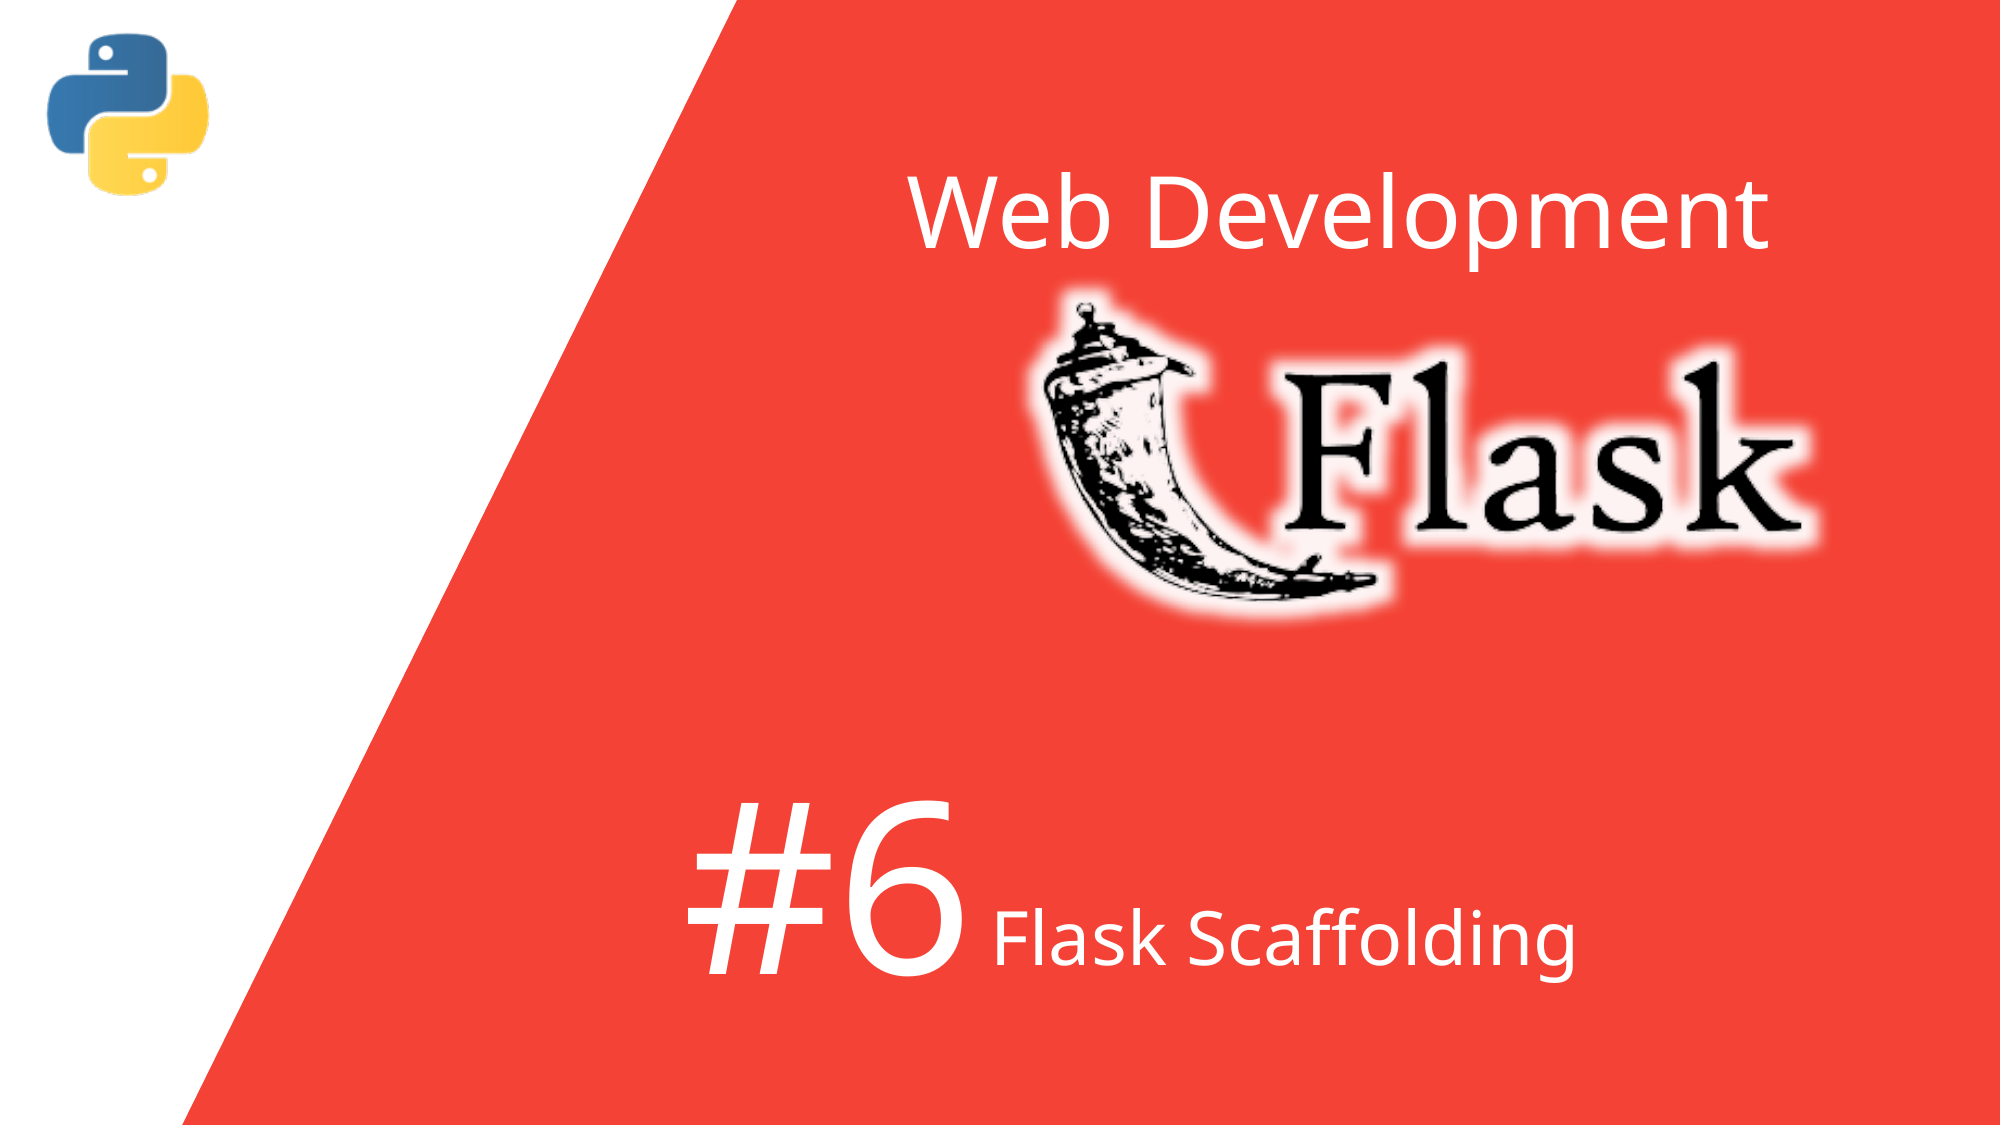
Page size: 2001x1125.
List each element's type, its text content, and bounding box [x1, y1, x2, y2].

picture [0, 28, 247, 197]
text_box Flask Scaffolding [989, 882, 1950, 988]
text_box Flask Security - Change & Forgot Password (Custom) [1015, 274, 1839, 634]
text_box [181, 0, 2000, 1125]
text_box #6 [667, 727, 989, 1031]
picture [1040, 299, 1813, 608]
text_box Web Development [891, 141, 1787, 276]
